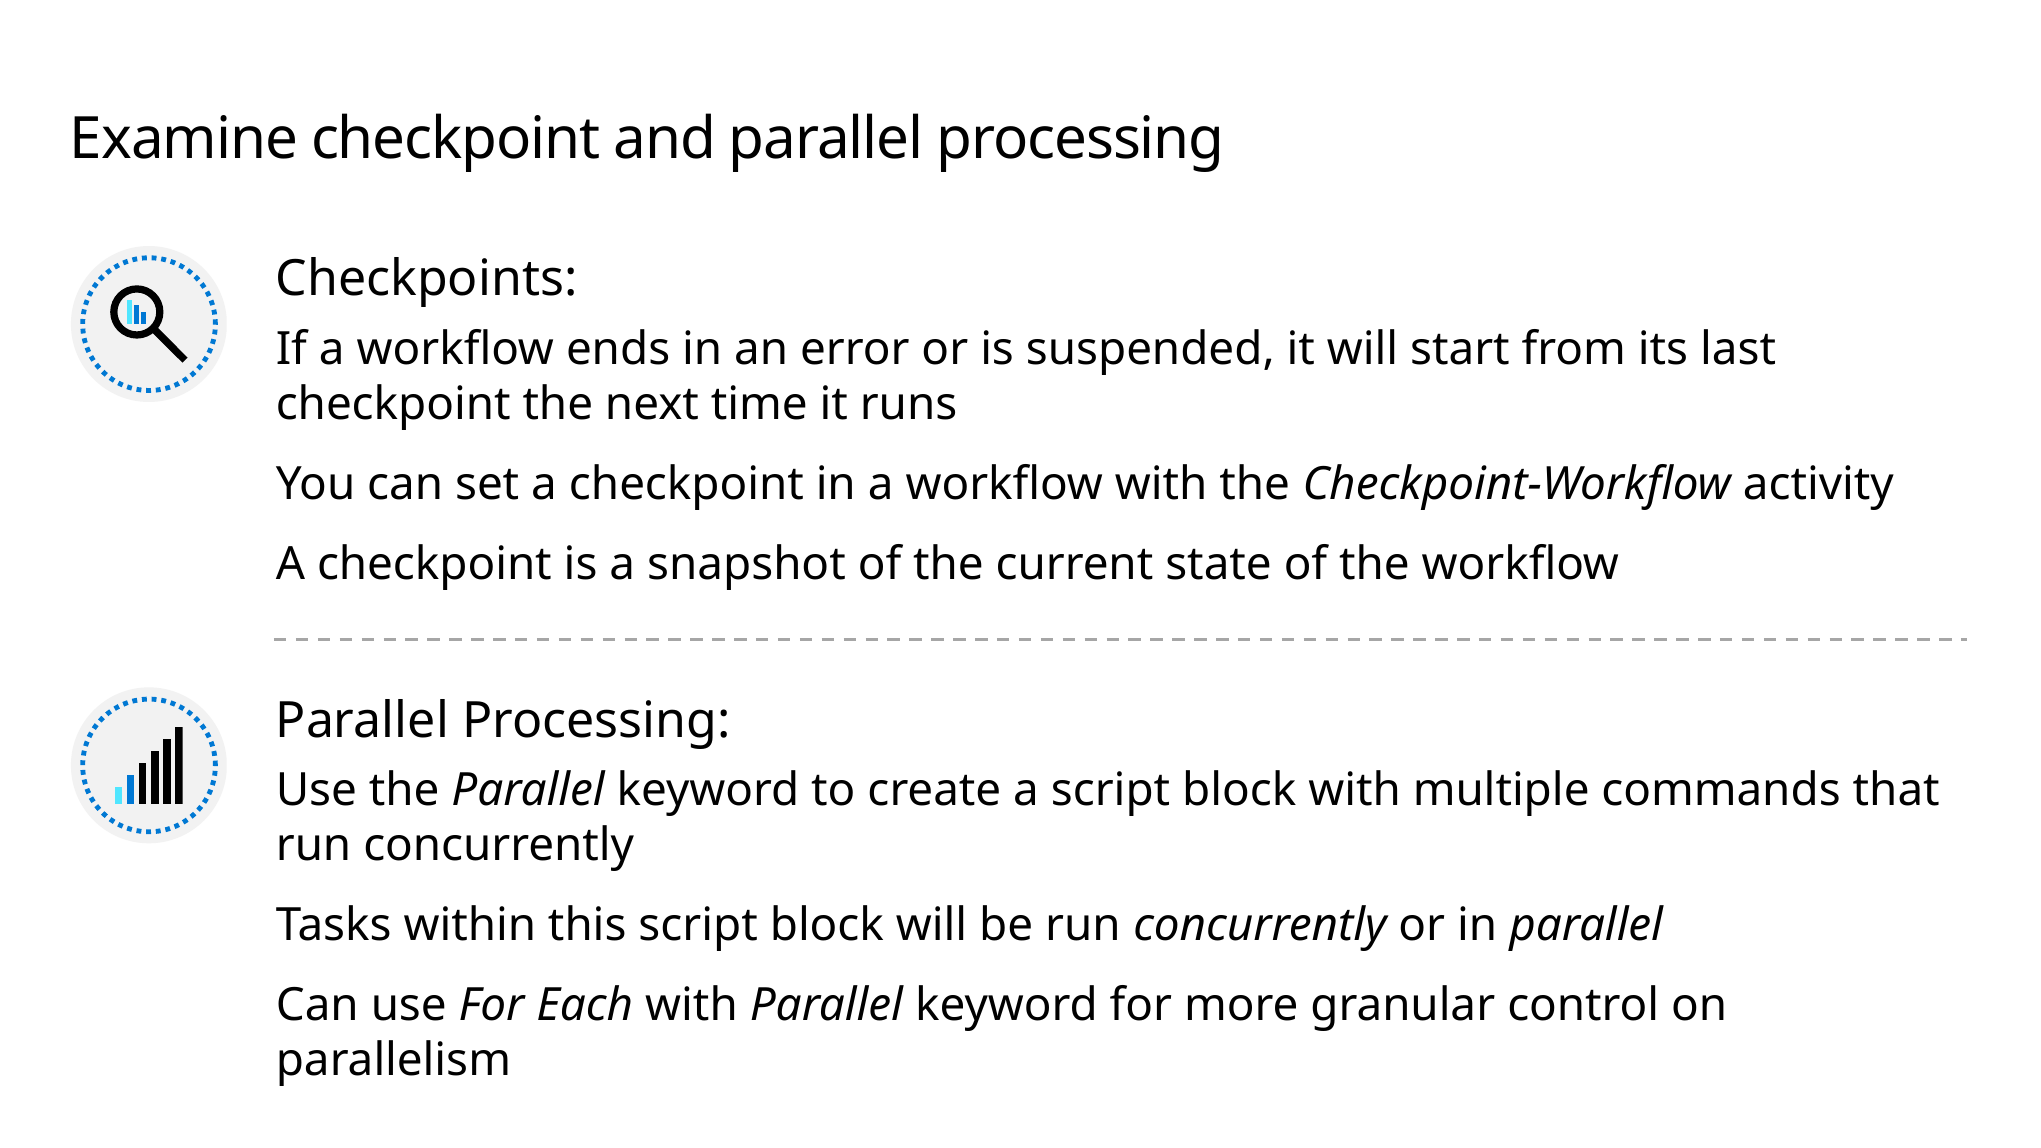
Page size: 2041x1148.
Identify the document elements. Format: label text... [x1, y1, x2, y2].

text_box Parallel Processing: Use the Parallel keyword to create a script block with multiple commands that run concurrently Tasks within this script block will be run concurrently or in parallel Can use For Each with Parallel keyword for more granular control on parallelism [275, 686, 1970, 1085]
picture [70, 686, 227, 844]
text_box Checkpoints: If a workflow ends in an error or is suspended, it will start from its last checkpoint the next time it runs You can set a checkpoint in a workflow with the Checkpoint-Workflow activity A checkpoint is a snapshot of the current state of the workflow [275, 245, 1970, 589]
picture [70, 245, 227, 403]
title Examine checkpoint and parallel processing [70, 103, 1969, 172]
